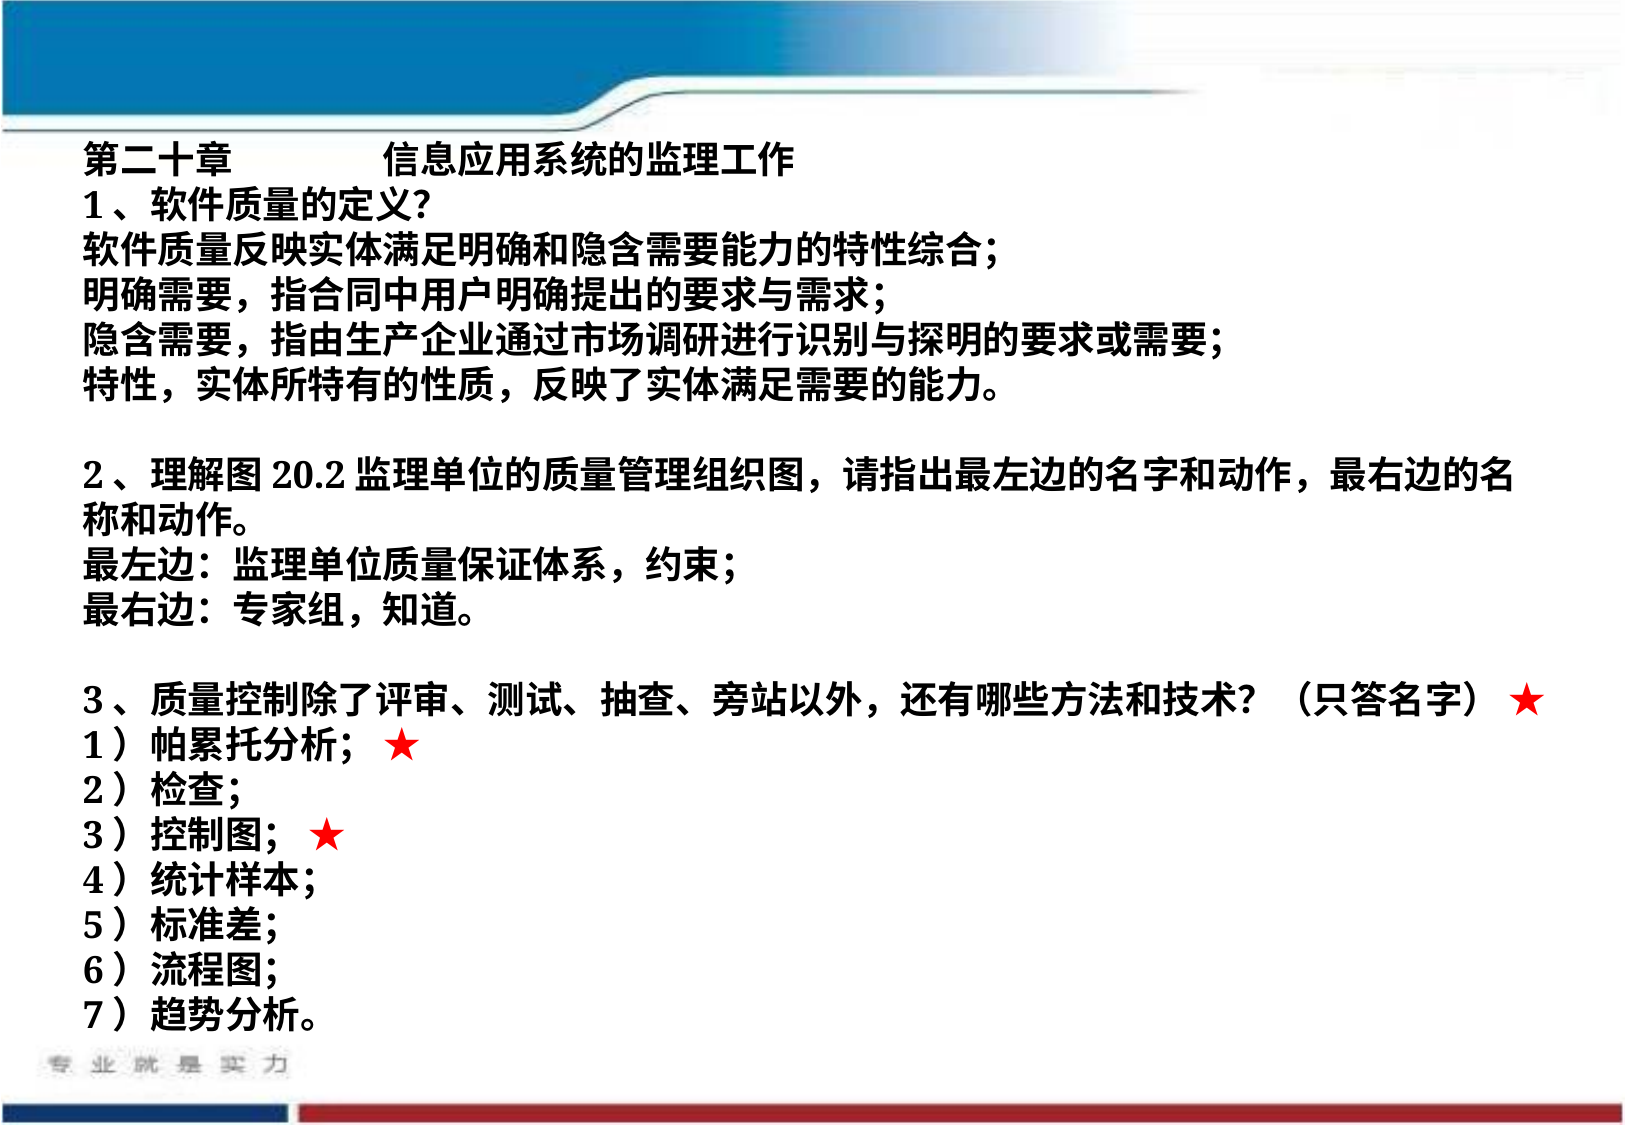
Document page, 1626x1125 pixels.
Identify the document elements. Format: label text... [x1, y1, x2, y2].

picture [1, 0, 1625, 1125]
text_box 第二十章 信息应用系统的监理工作 1、软件质量的定义？ 软件质量反映实体满足明确和隐含需要能力的特性综合； 明确需要，指合同中用户明确提出的要求与需求； 隐含需要，指由生产企业通过市场调研进行识别与探明的要求或需要； 特性，实体所特有的性质，反映了实体满足需要的能力。 2、理解图20.2监理单位的质量管理组织图，请指出最左边的名字和动作，最右边的名称和动作。 最左边：监理单位质量保证体系，约束； 最右边：专家组，知道。 3、质量控制除了评审、测试、抽查、旁站以外，还有哪些方法和技术？（只答名字） ★ 1）帕累托分析； ★ 2）检查； 3）控制图； ★ 4）统计样本； 5）标准差； 6）流程图； 7）趋势分析。 [68, 129, 1563, 1089]
